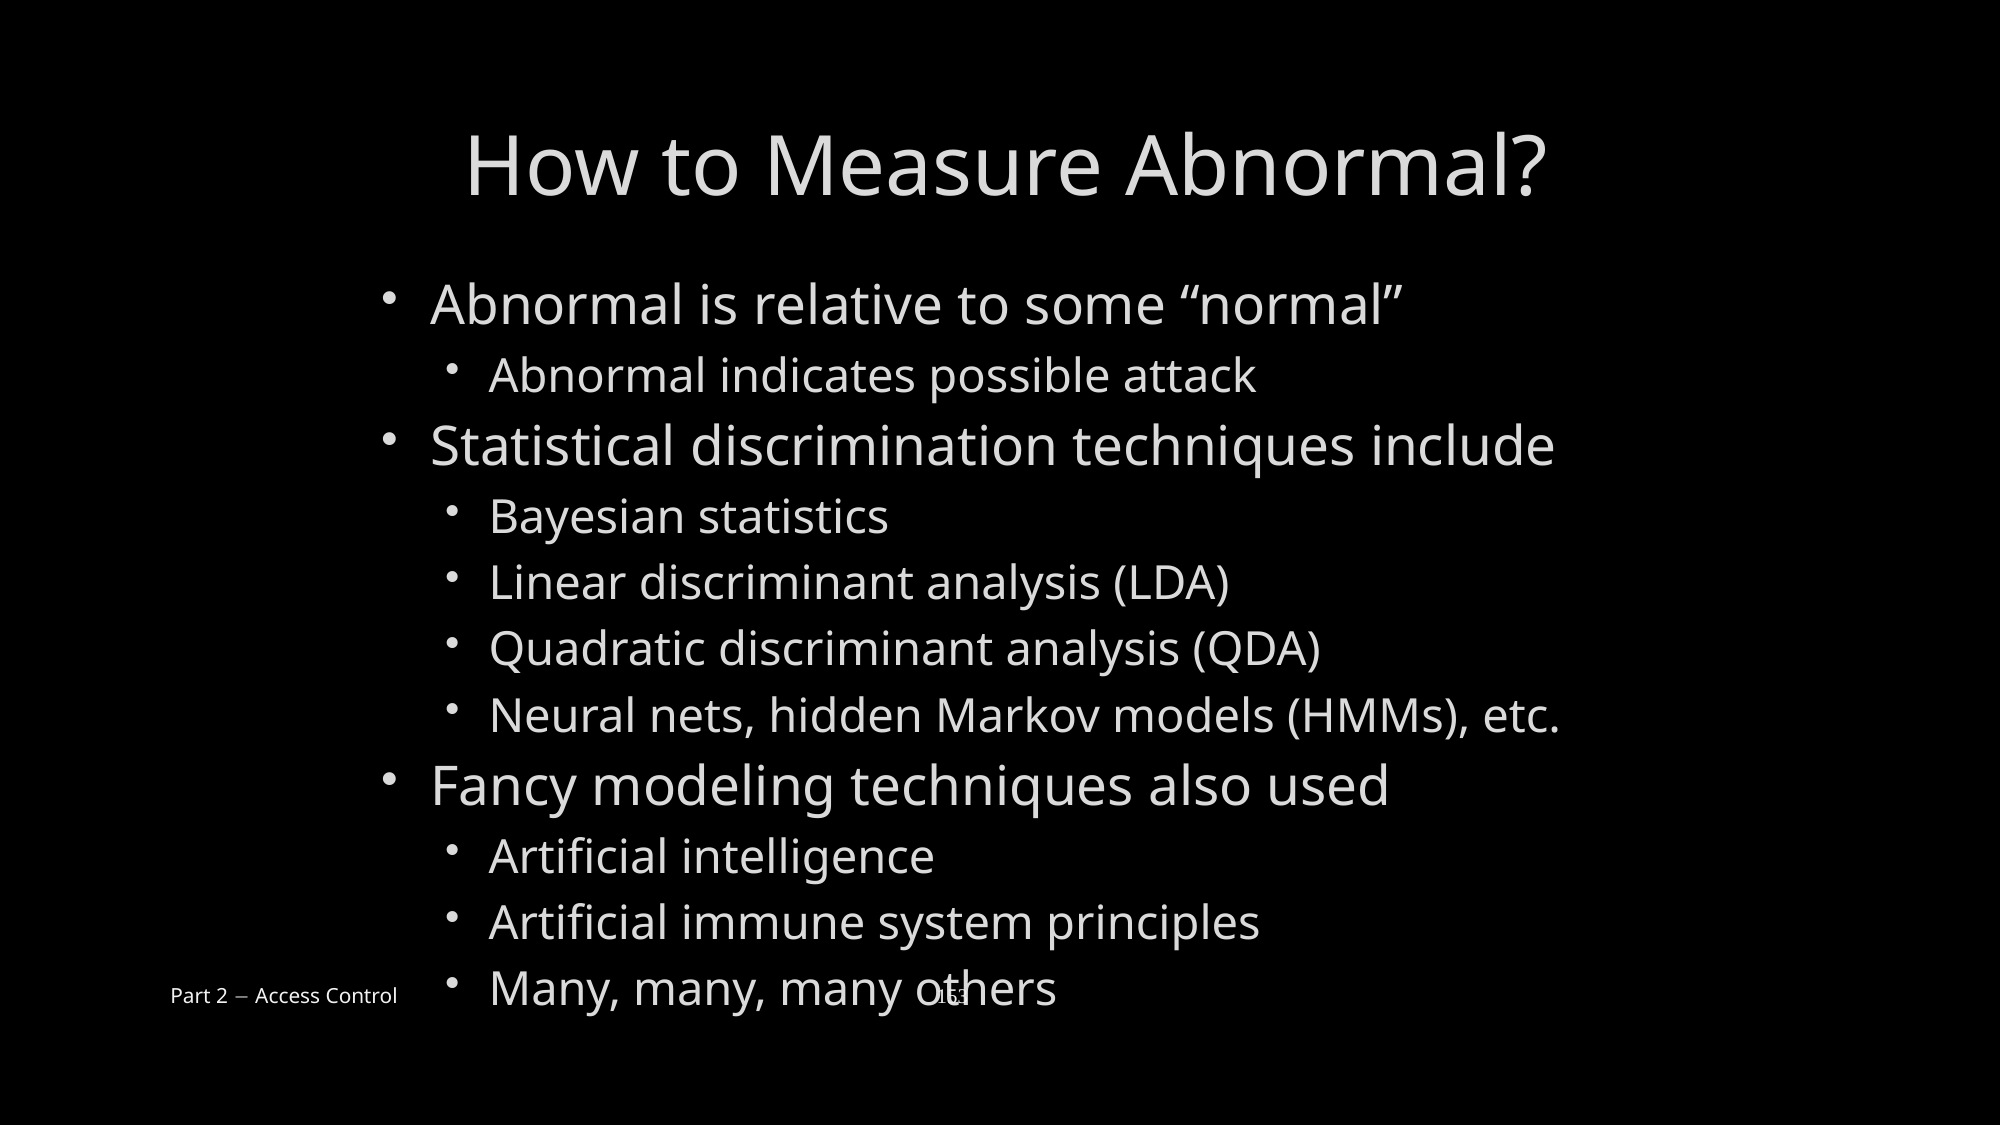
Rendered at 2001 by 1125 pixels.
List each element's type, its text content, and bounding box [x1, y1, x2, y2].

footer Part 2  Access Control 153 [149, 965, 1245, 1025]
list Abnormal is relative to some “normal” Abnormal indicates possible attack Statistical discrimination techniques include Bayesian statistics Linear discriminant analysis (LDA) Quadratic discriminant analysis (QDA) Neural nets, hidden Markov models (HMMs), etc. Fancy modeling techniques also used Artificial intelligence Artificial immune system principles Many, many, many others [362, 275, 1675, 1025]
title How to Measure Abnormal? [362, 87, 1650, 238]
